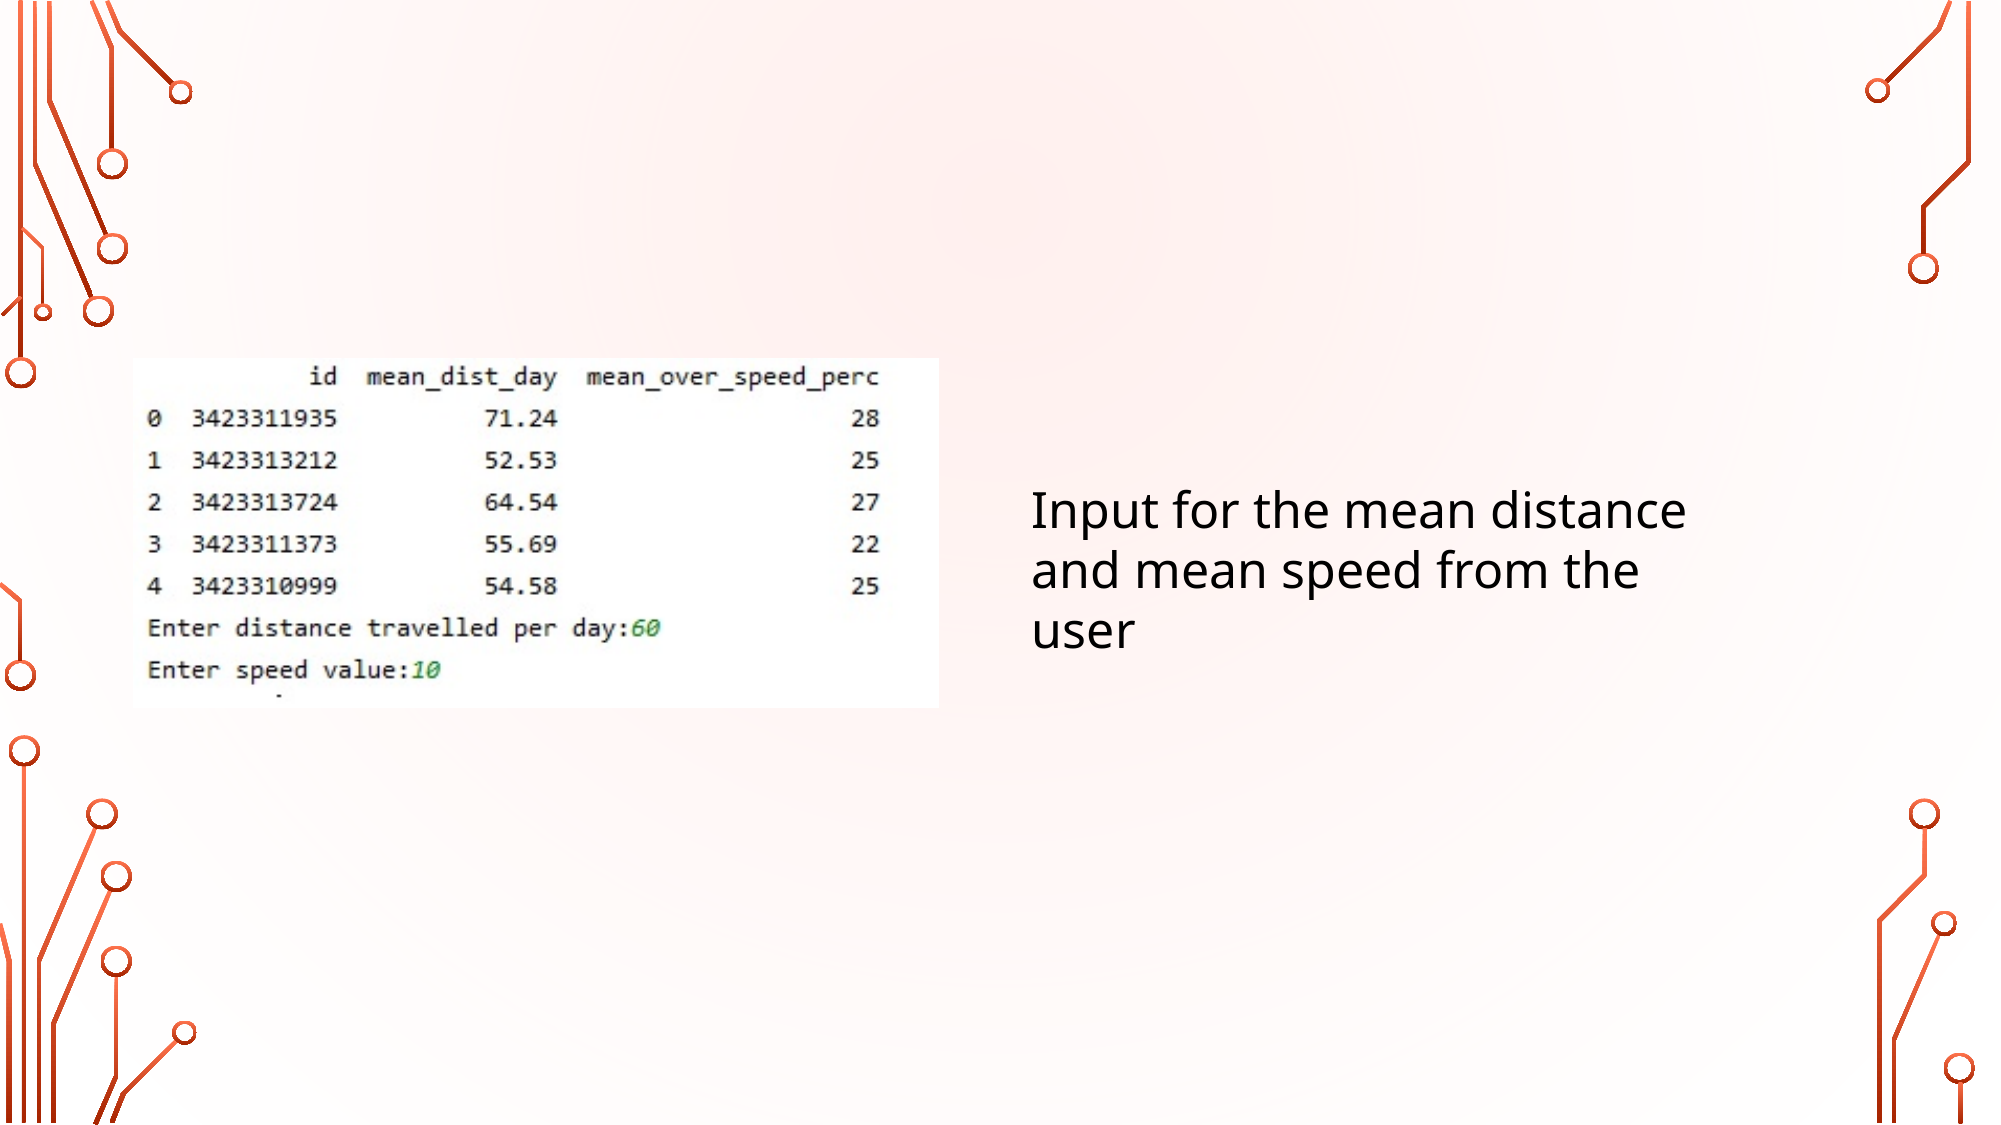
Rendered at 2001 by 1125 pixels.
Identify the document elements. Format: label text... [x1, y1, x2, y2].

text_box Input for the mean distance and mean speed from the user [1017, 471, 1704, 712]
picture [133, 358, 939, 708]
